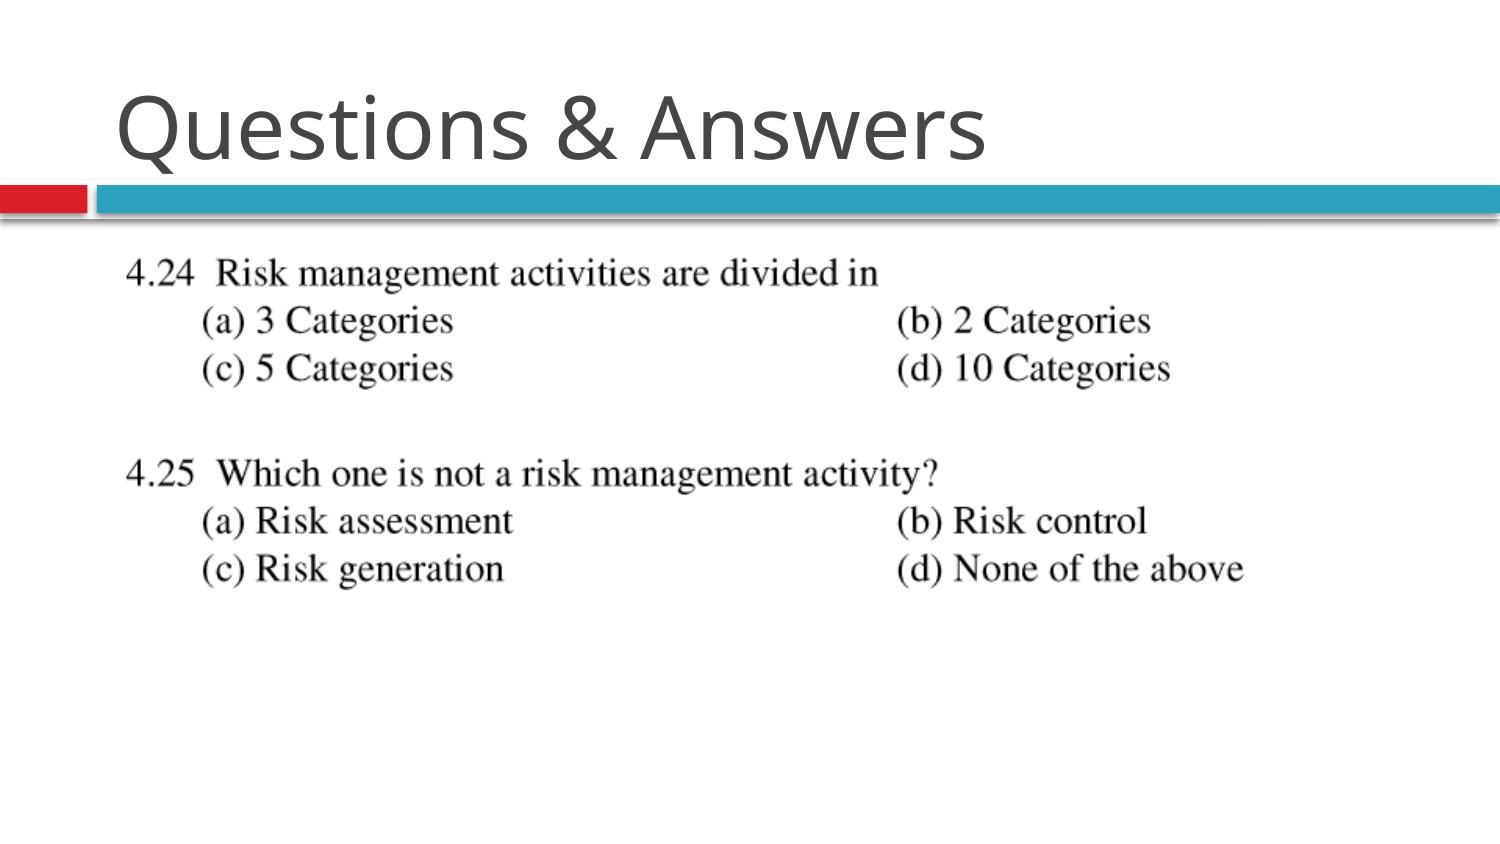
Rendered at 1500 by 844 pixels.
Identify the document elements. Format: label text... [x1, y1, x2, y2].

title Questions & Answers [99, 19, 1438, 185]
picture [105, 230, 1258, 598]
